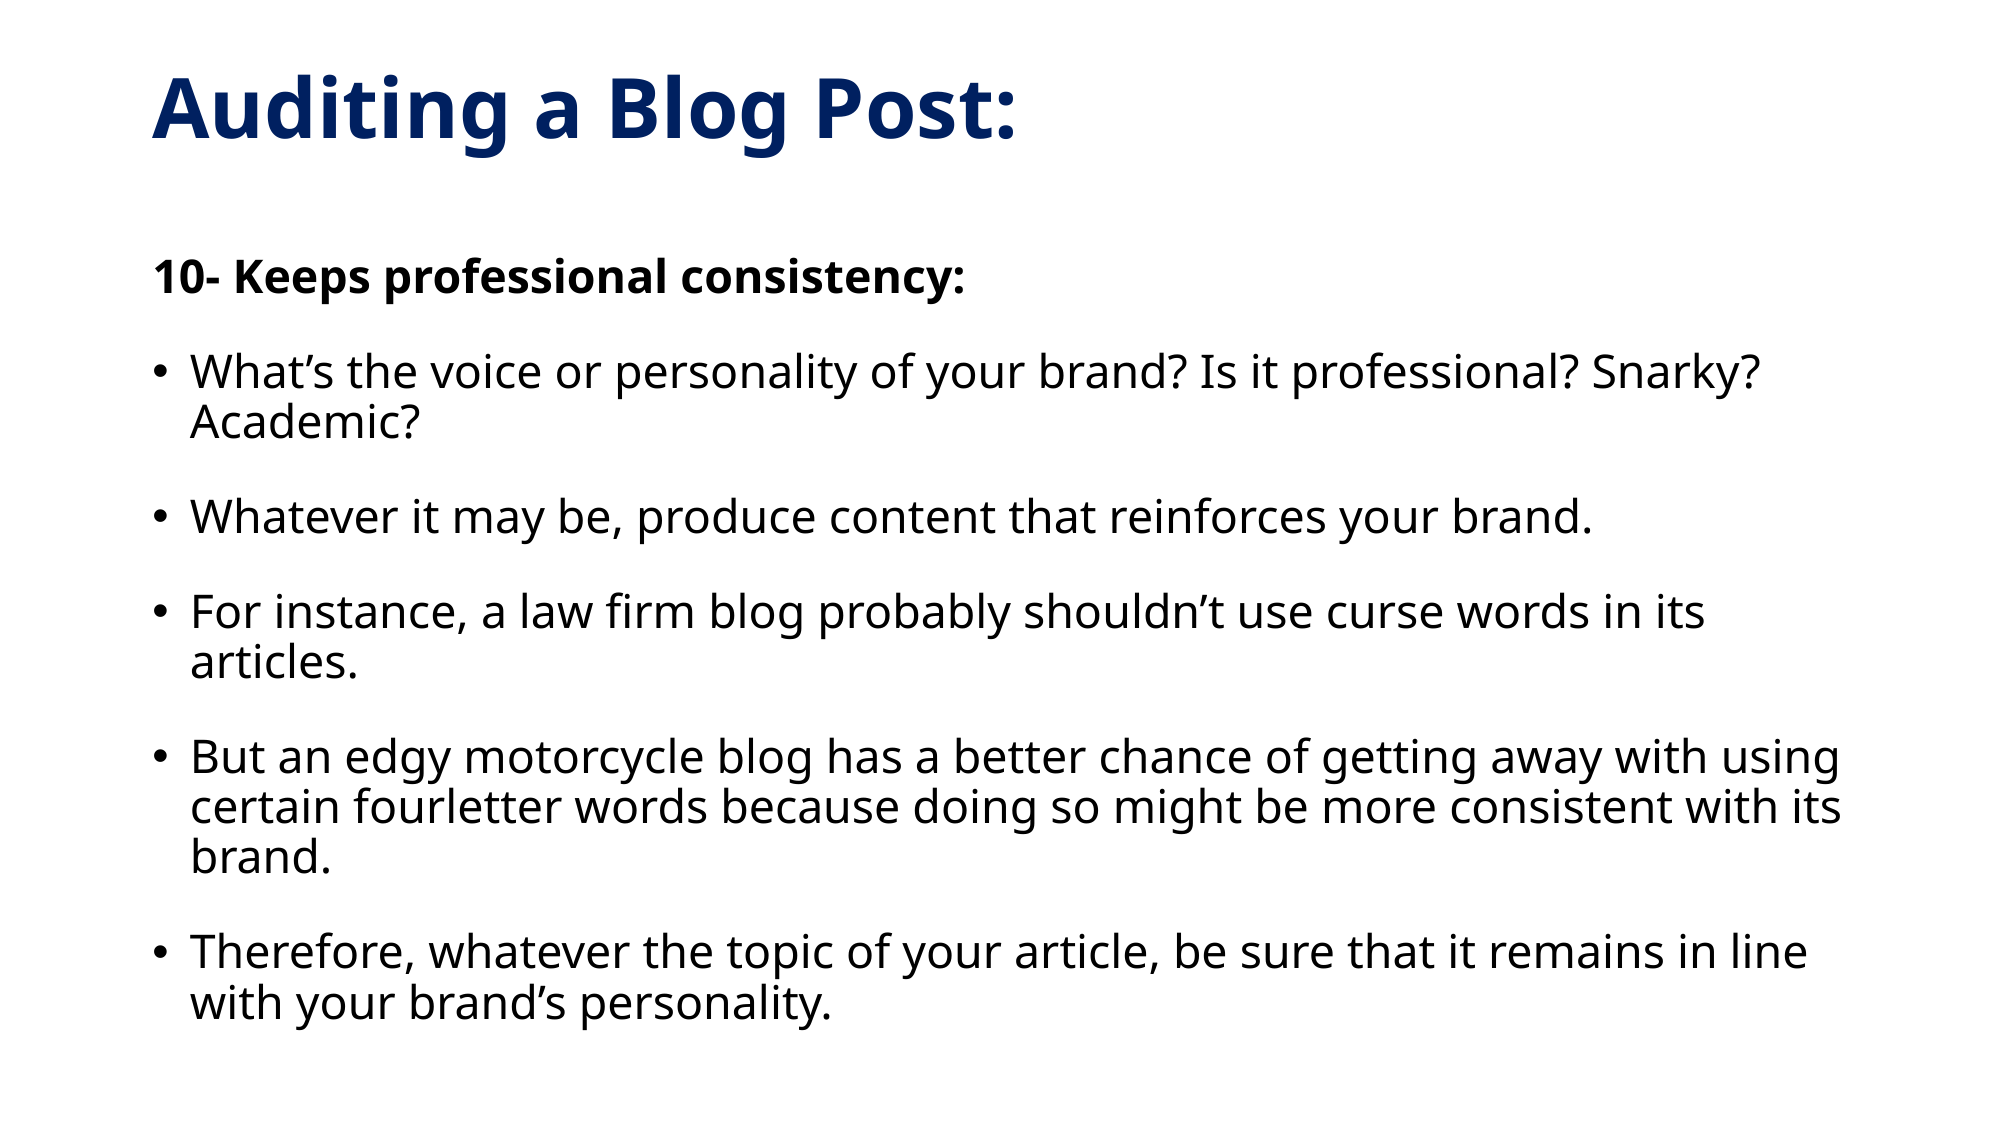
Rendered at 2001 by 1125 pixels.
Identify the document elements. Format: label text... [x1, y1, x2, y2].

title Auditing a Blog Post: [137, 3, 1863, 221]
list 10- Keeps professional consistency: What’s the voice or personality of your brand? Is it professional? Snarky? Academic? Whatever it may be, produce content that reinforces your brand. For instance, a law firm blog probably shouldn’t use curse words in its articles. But an edgy motorcycle blog has a better chance of getting away with using certain fourletter words because doing so might be more consistent with its brand. Therefore, whatever the topic of your article, be sure that it remains in line with your brand’s personality. [137, 245, 1863, 1039]
